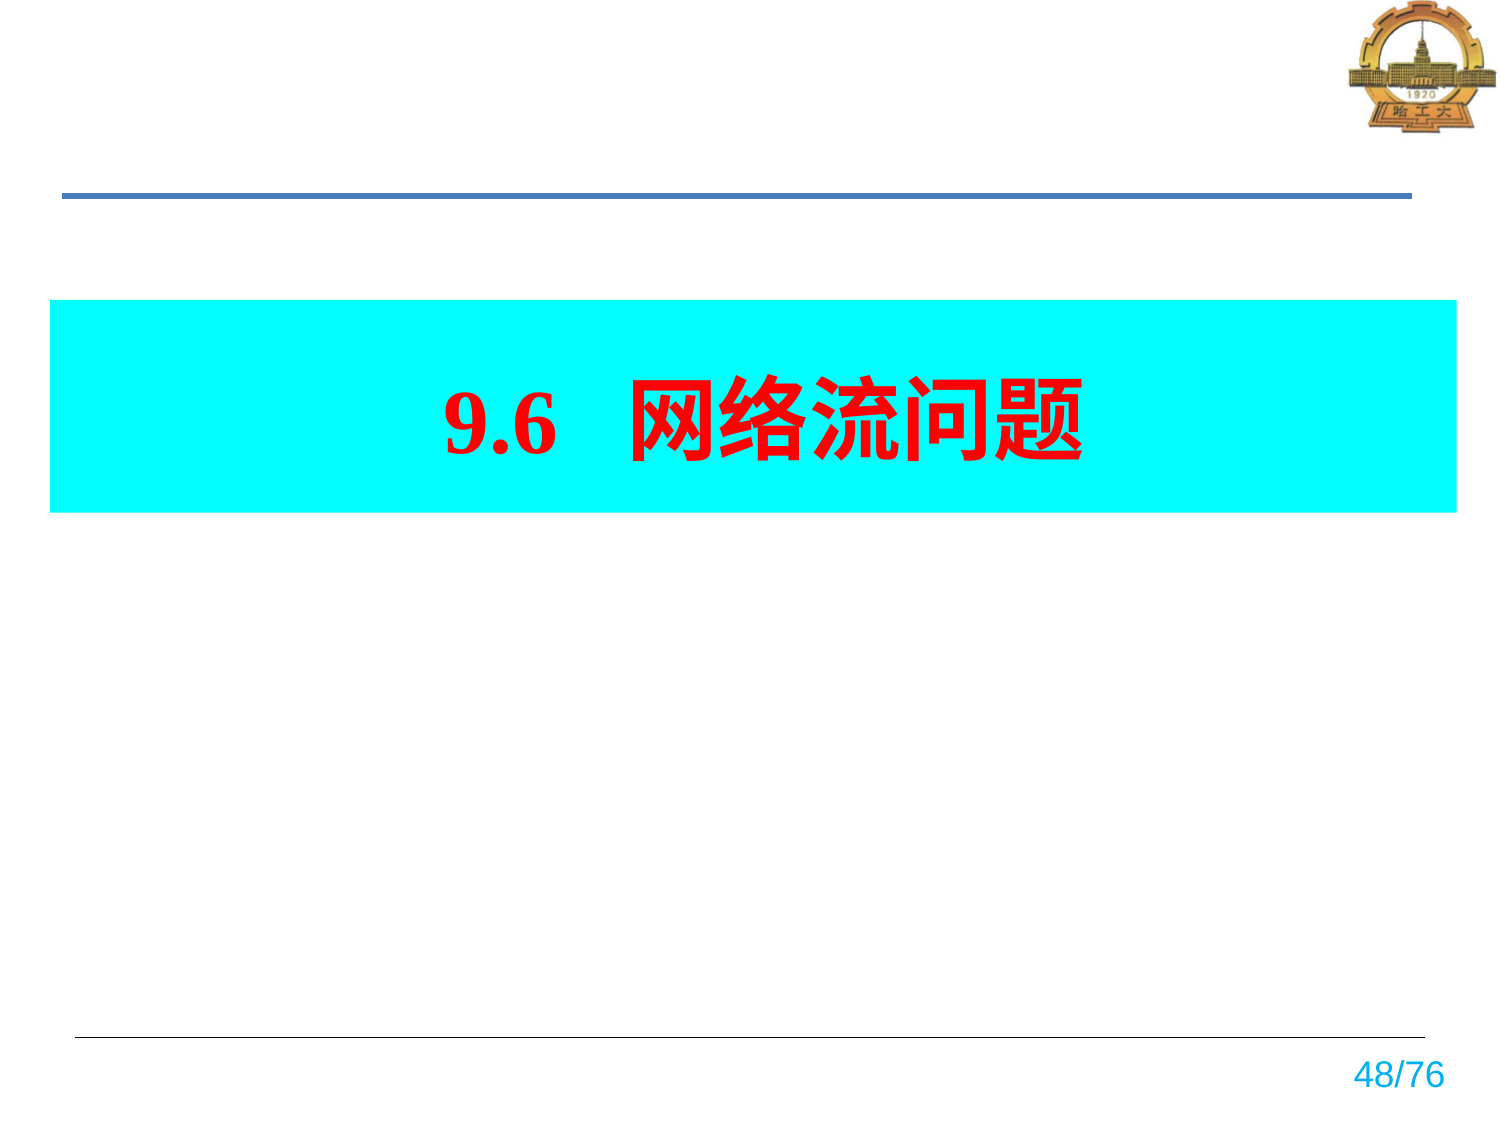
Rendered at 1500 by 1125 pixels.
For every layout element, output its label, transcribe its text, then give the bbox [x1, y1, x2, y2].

title 9.6 网络流问题 [50, 299, 1457, 513]
picture [1340, 0, 1500, 138]
